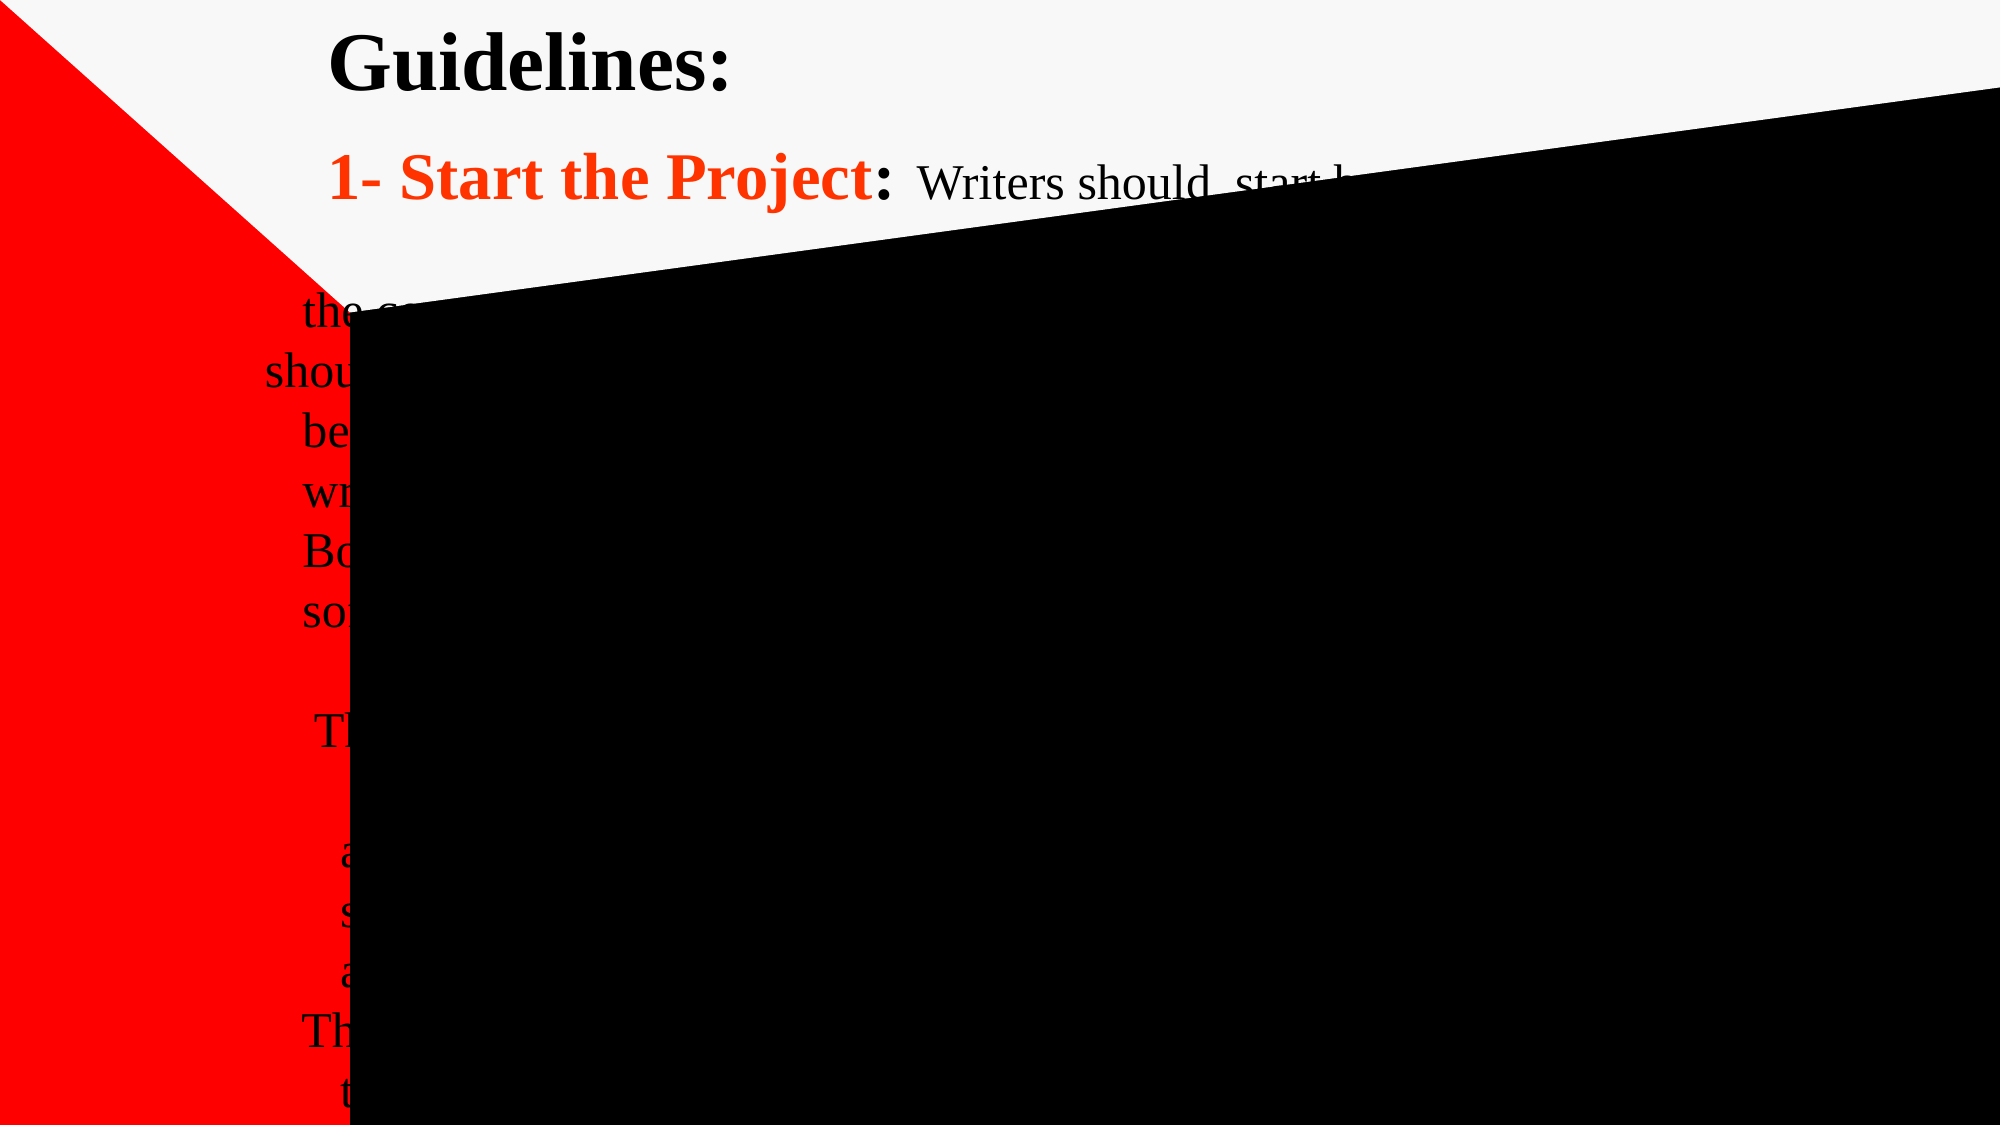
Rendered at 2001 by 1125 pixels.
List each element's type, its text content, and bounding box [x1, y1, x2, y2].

title Guidelines: 1- Start the Project: Writers should start by getting to know the computer software in question, considering how the material should be adapted to the user’s needs. Some documentation projects may be written by lone writers. But often projects are created in teams. Both development teams and writing teams work to develop software documentation. The development (“cross-functional”) team develops the entire project and usually includes professionals with varied backgrounds and skills. The team might include managers, market and system analysts, programmers, and documentation specialists. Those on the writing team focus on publications: writing, editing, or testing documents. This team might include writers, editors, graphics designers and tester. [249, 0, 1750, 1125]
